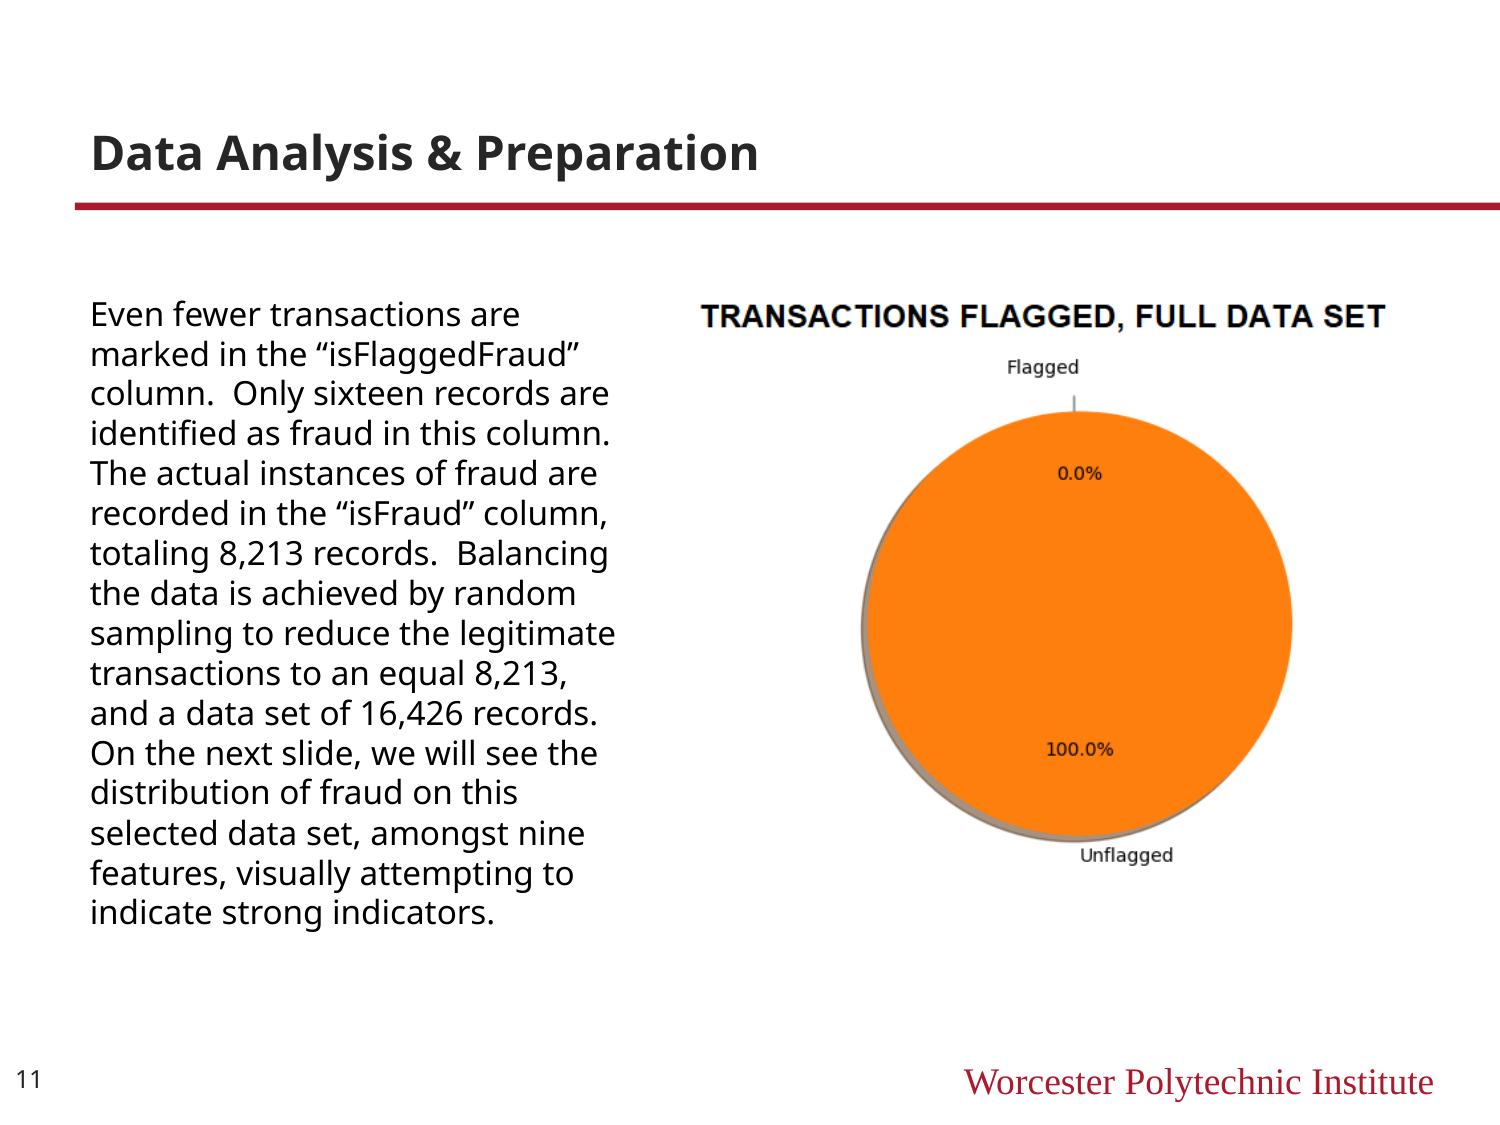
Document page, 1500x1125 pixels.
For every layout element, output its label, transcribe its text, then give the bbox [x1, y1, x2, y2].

title Data Analysis & Preparation [75, 56, 1425, 188]
slide_number 11 [0, 1047, 75, 1113]
text_box Even fewer transactions are marked in the “isFlaggedFraud” column. Only sixteen records are identified as fraud in this column. The actual instances of fraud are recorded in the “isFraud” column, totaling 8,213 records. Balancing the data is achieved by random sampling to reduce the legitimate transactions to an equal 8,213, and a data set of 16,426 records. On the next slide, we will see the distribution of fraud on this selected data set, amongst nine features, visually attempting to indicate strong indicators. [75, 285, 650, 1025]
picture [661, 284, 1481, 924]
